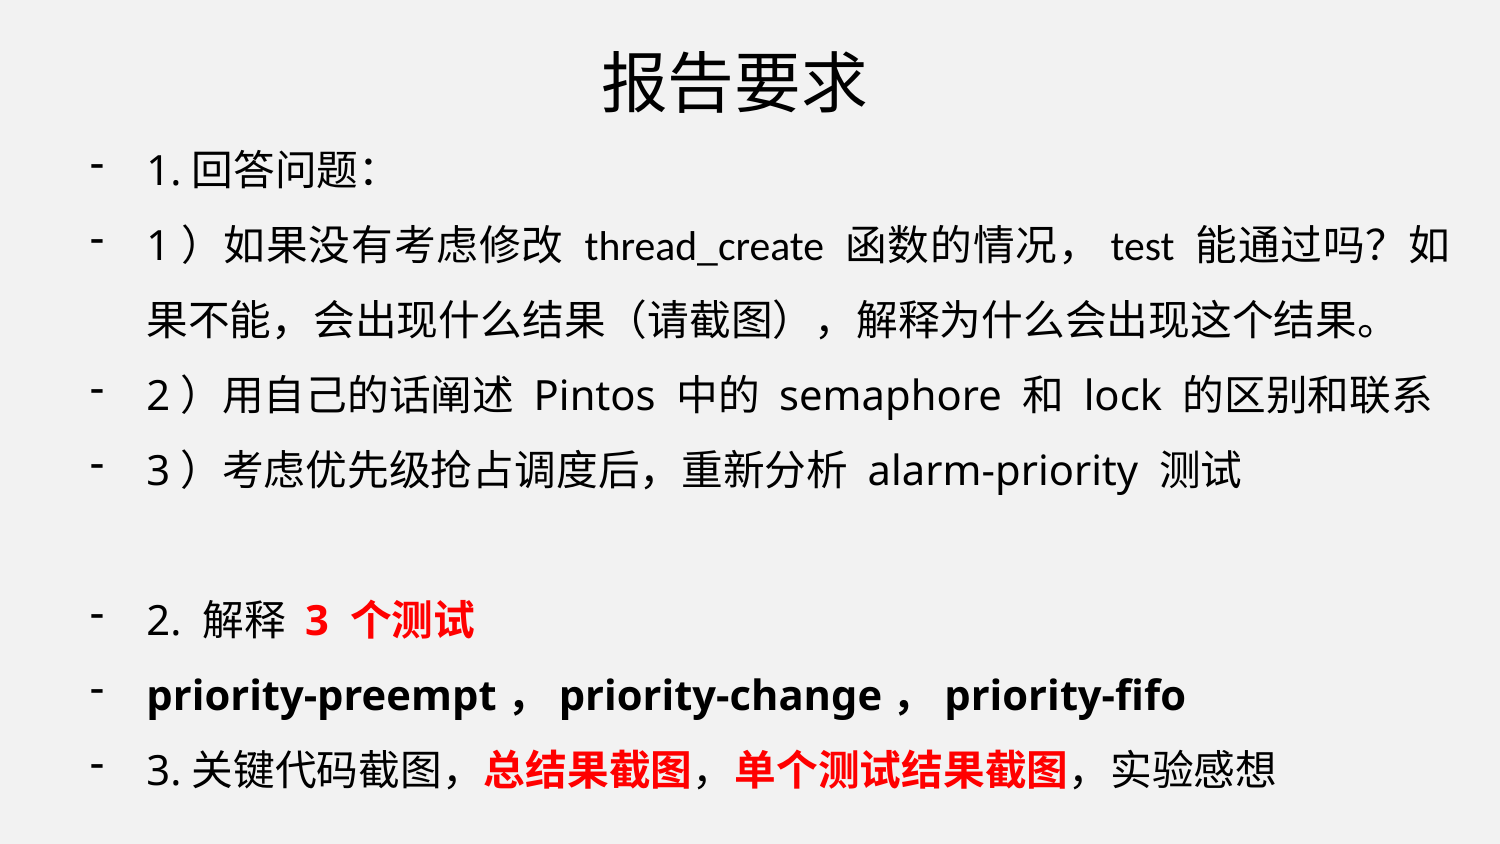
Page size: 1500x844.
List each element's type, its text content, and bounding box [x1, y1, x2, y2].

text_box 1.回答问题： 1）如果没有考虑修改 thread_create 函数的情况，test 能通过吗？如果不能，会出现什么结果（请截图），解释为什么会出现这个结果。 2）用自己的话阐述 Pintos 中的 semaphore 和 lock 的区别和联系 3）考虑优先级抢占调度后，重新分析 alarm-priority 测试 2. 解释 3 个测试 priority-preempt，priority-change，priority-fifo 3.关键代码截图，总结果截图，单个测试结果截图，实验感想 [75, 111, 1465, 802]
text_box 报告要求 [440, 33, 1029, 128]
